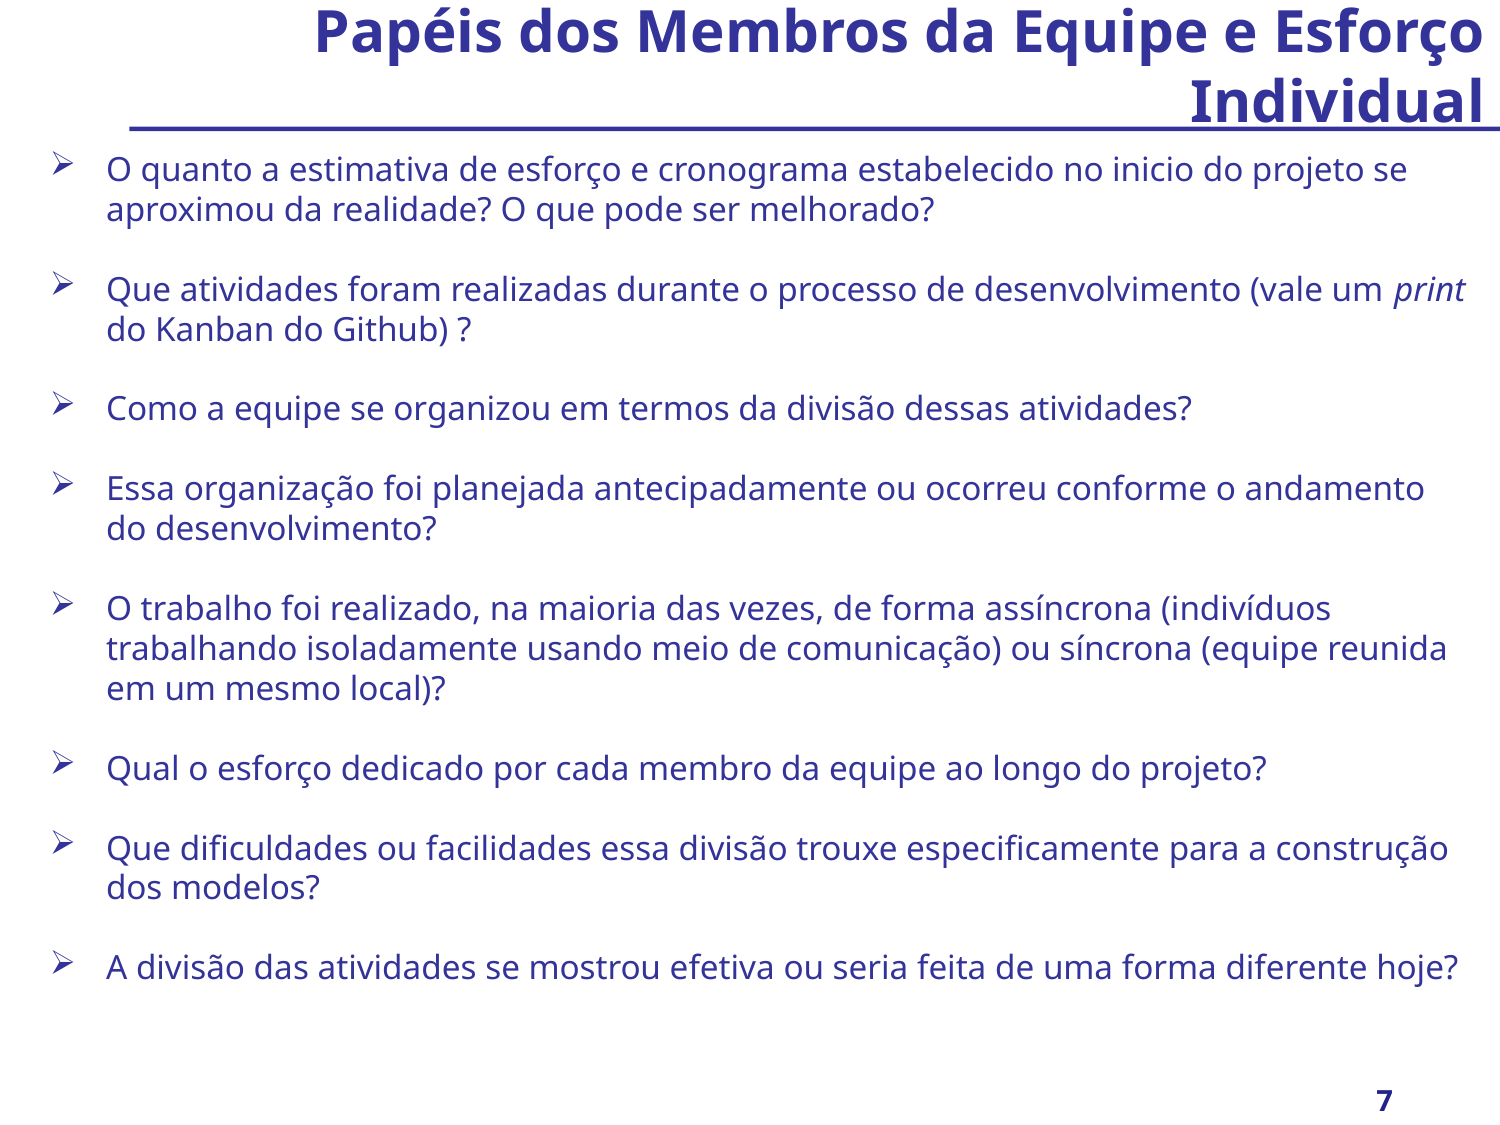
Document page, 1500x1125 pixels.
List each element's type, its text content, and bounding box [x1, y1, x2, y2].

text_box O quanto a estimativa de esforço e cronograma estabelecido no inicio do projeto se aproximou da realidade? O que pode ser melhorado? Que atividades foram realizadas durante o processo de desenvolvimento (vale um print do Kanban do Github) ? Como a equipe se organizou em termos da divisão dessas atividades? Essa organização foi planejada antecipadamente ou ocorreu conforme o andamento do desenvolvimento? O trabalho foi realizado, na maioria das vezes, de forma assíncrona (indivíduos trabalhando isoladamente usando meio de comunicação) ou síncrona (equipe reunida em um mesmo local)? Qual o esforço dedicado por cada membro da equipe ao longo do projeto? Que dificuldades ou facilidades essa divisão trouxe especificamente para a construção dos modelos? A divisão das atividades se mostrou efetiva ou seria feita de uma forma diferente hoje? [35, 140, 1489, 1106]
title Papéis dos Membros da Equipe e Esforço Individual [0, 0, 1500, 130]
